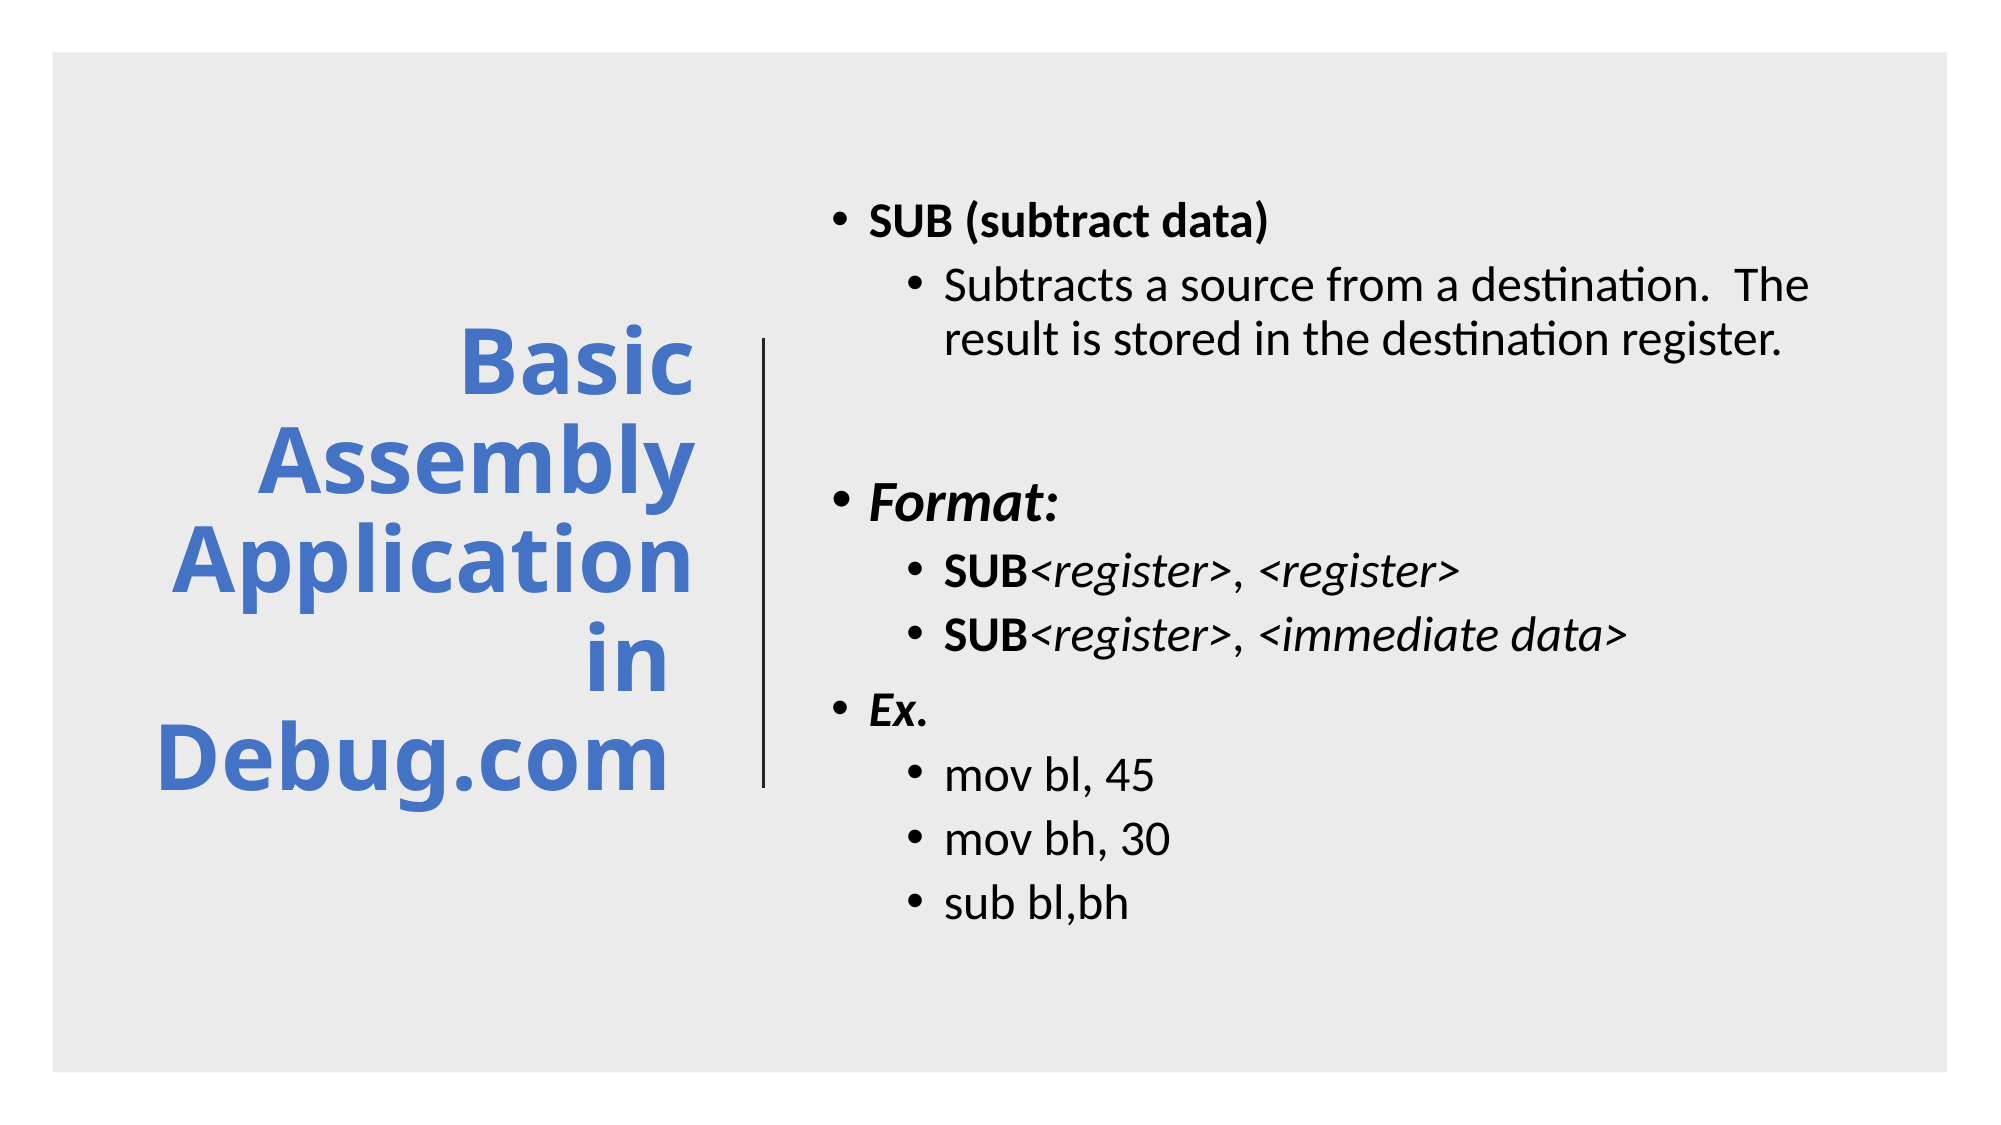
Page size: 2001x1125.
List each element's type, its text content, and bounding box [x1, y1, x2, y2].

text_box [52, 51, 1948, 1073]
list SUB (subtract data) Subtracts a source from a destination. The result is stored in the destination register. Format: SUB<register>, <register> SUB<register>, <immediate data> Ex. mov bl, 45 mov bh, 30 sub bl,bh [816, 158, 1904, 967]
title Basic Assembly Application in Debug.com [137, 158, 711, 967]
